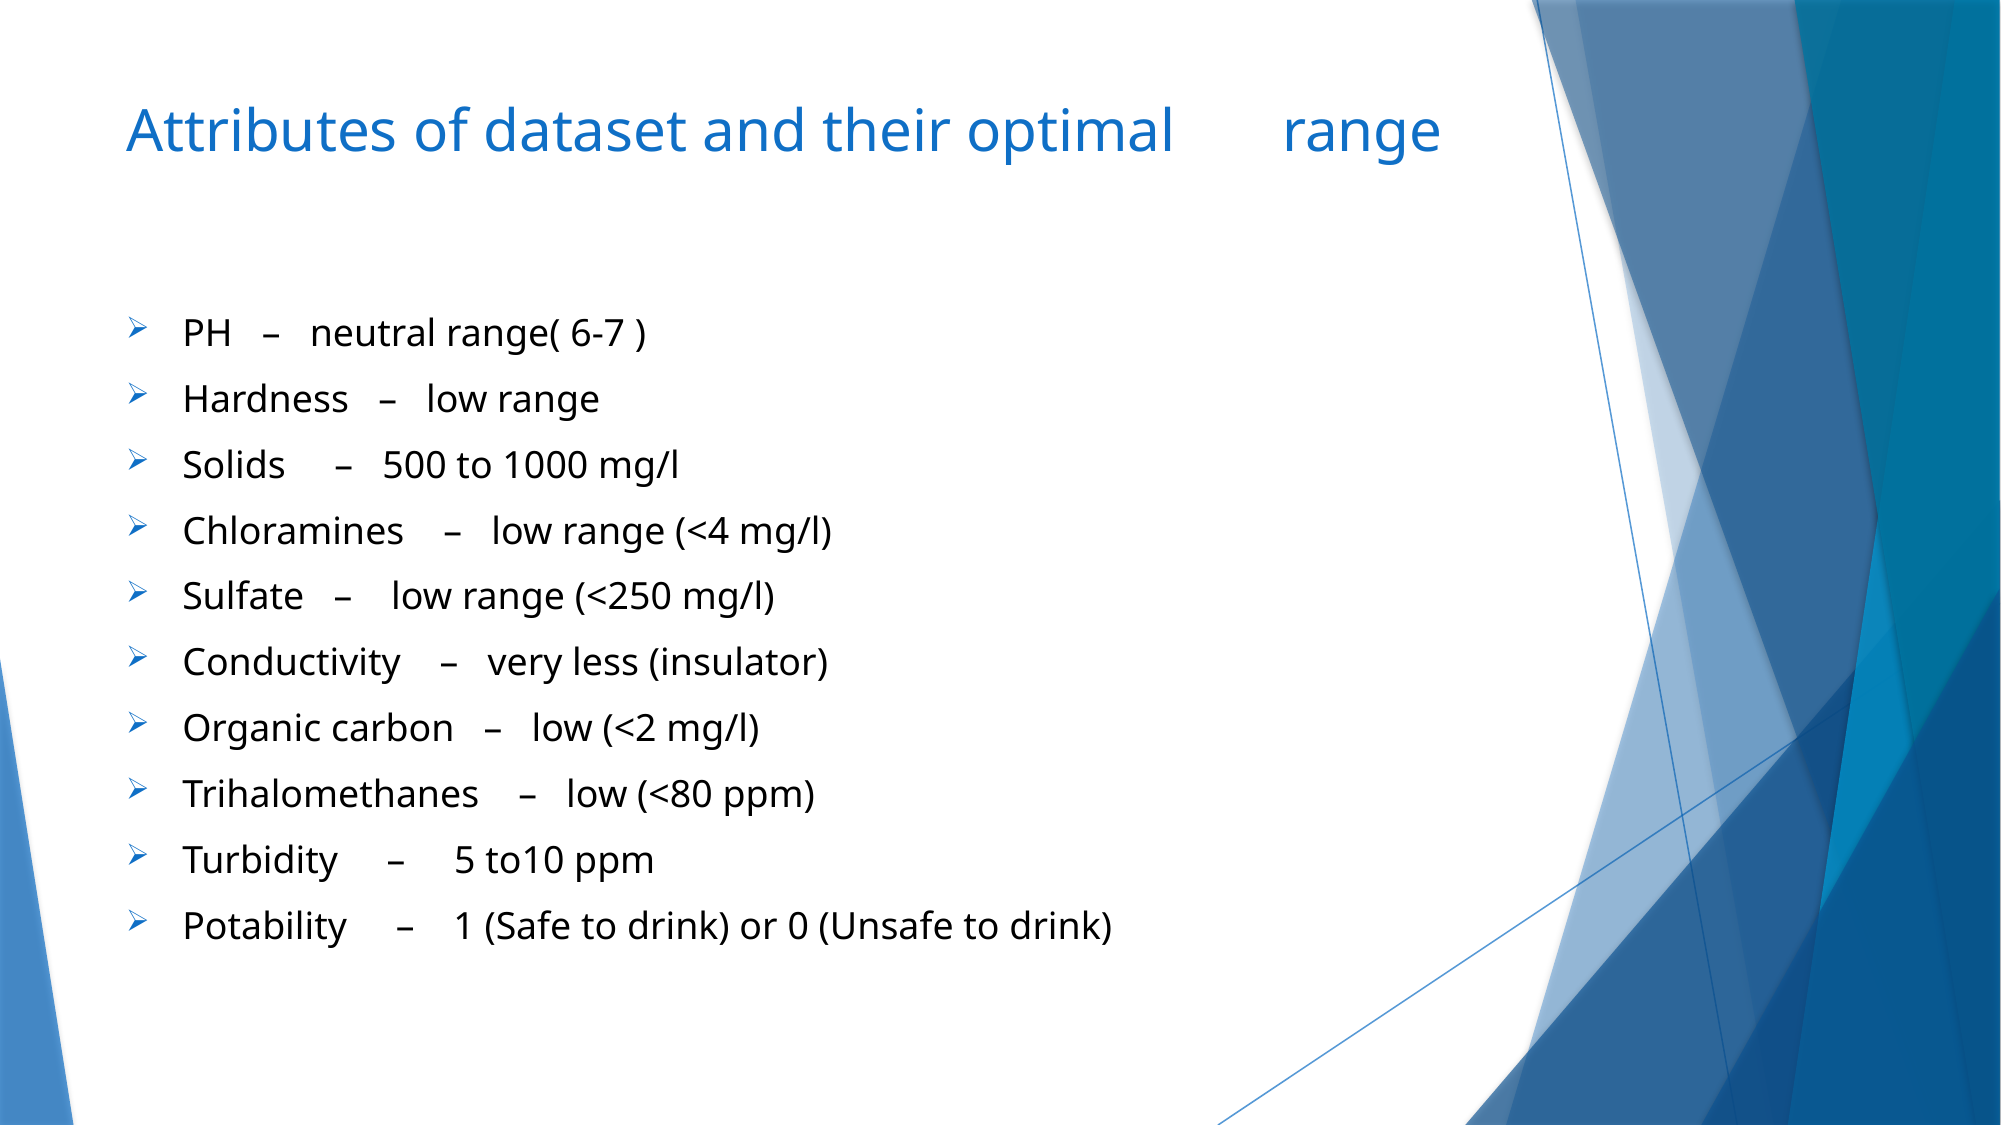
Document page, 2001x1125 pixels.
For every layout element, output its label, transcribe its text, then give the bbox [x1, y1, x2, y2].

list PH – neutral range( 6-7 ) Hardness – low range Solids – 500 to 1000 mg/l Chloramines – low range (<4 mg/l) Sulfate – low range (<250 mg/l) Conductivity – very less (insulator) Organic carbon – low (<2 mg/l) Trihalomethanes – low (<80 ppm) Turbidity – 5 to10 ppm Potability – 1 (Safe to drink) or 0 (Unsafe to drink) [111, 301, 1522, 991]
title Attributes of dataset and their optimal range [111, 85, 1522, 301]
